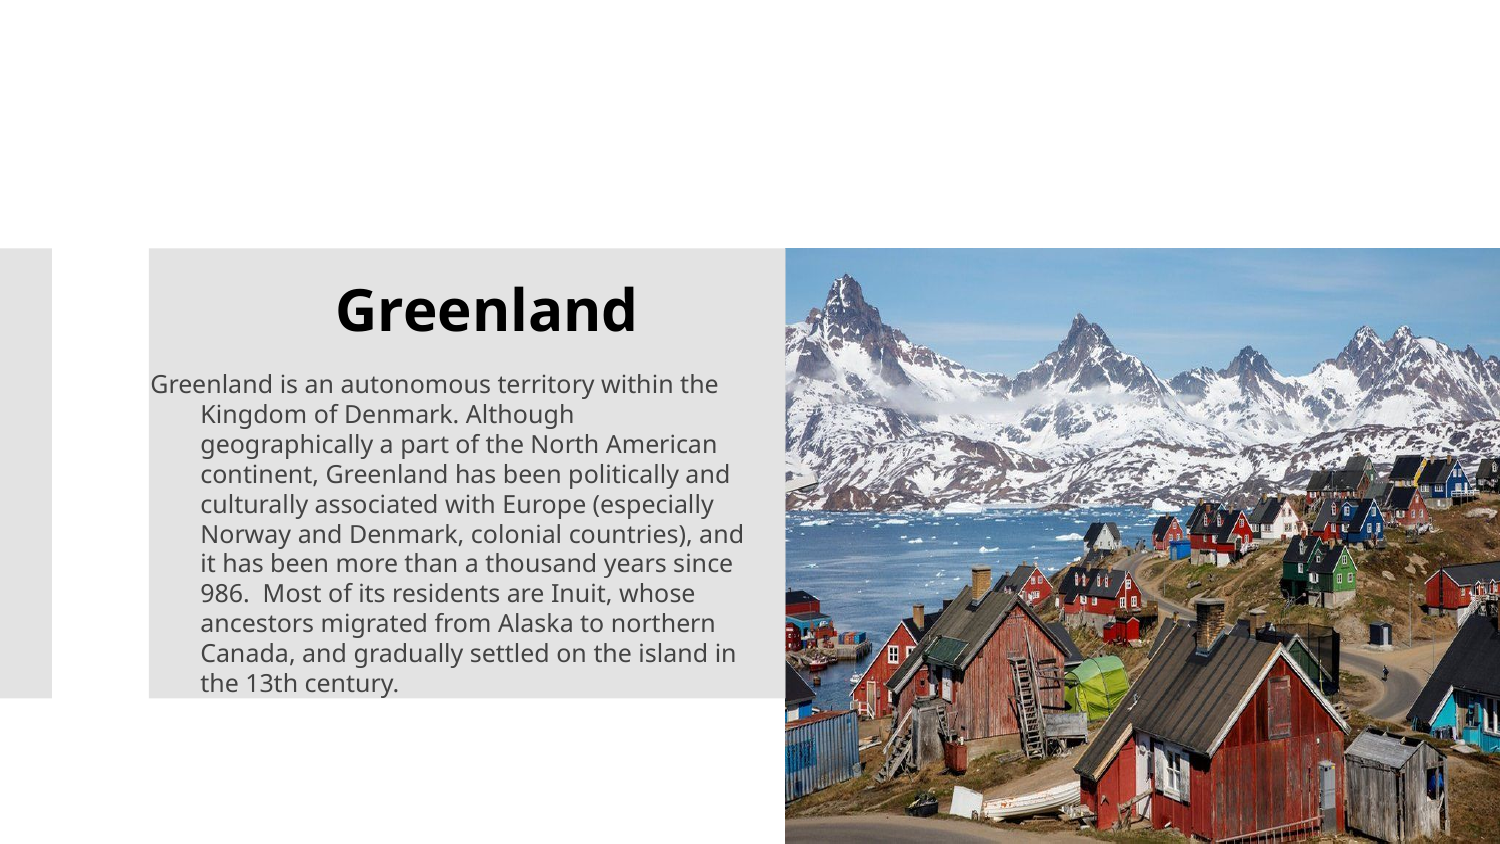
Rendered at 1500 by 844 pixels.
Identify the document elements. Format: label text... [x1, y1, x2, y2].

picture [785, 248, 1500, 844]
subtitle Greenland is an autonomous territory within the Kingdom of Denmark. Although geographically a part of the North American continent, Greenland has been politically and culturally associated with Europe (especially Norway and Denmark, colonial countries), and it has been more than a thousand years since 986. Most of its residents are Inuit, whose ancestors migrated from Alaska to northern Canada, and gradually settled on the island in the 13th century. [110, 353, 765, 546]
title Greenland [110, 234, 685, 383]
text_box [0, 248, 52, 699]
text_box [148, 248, 783, 699]
